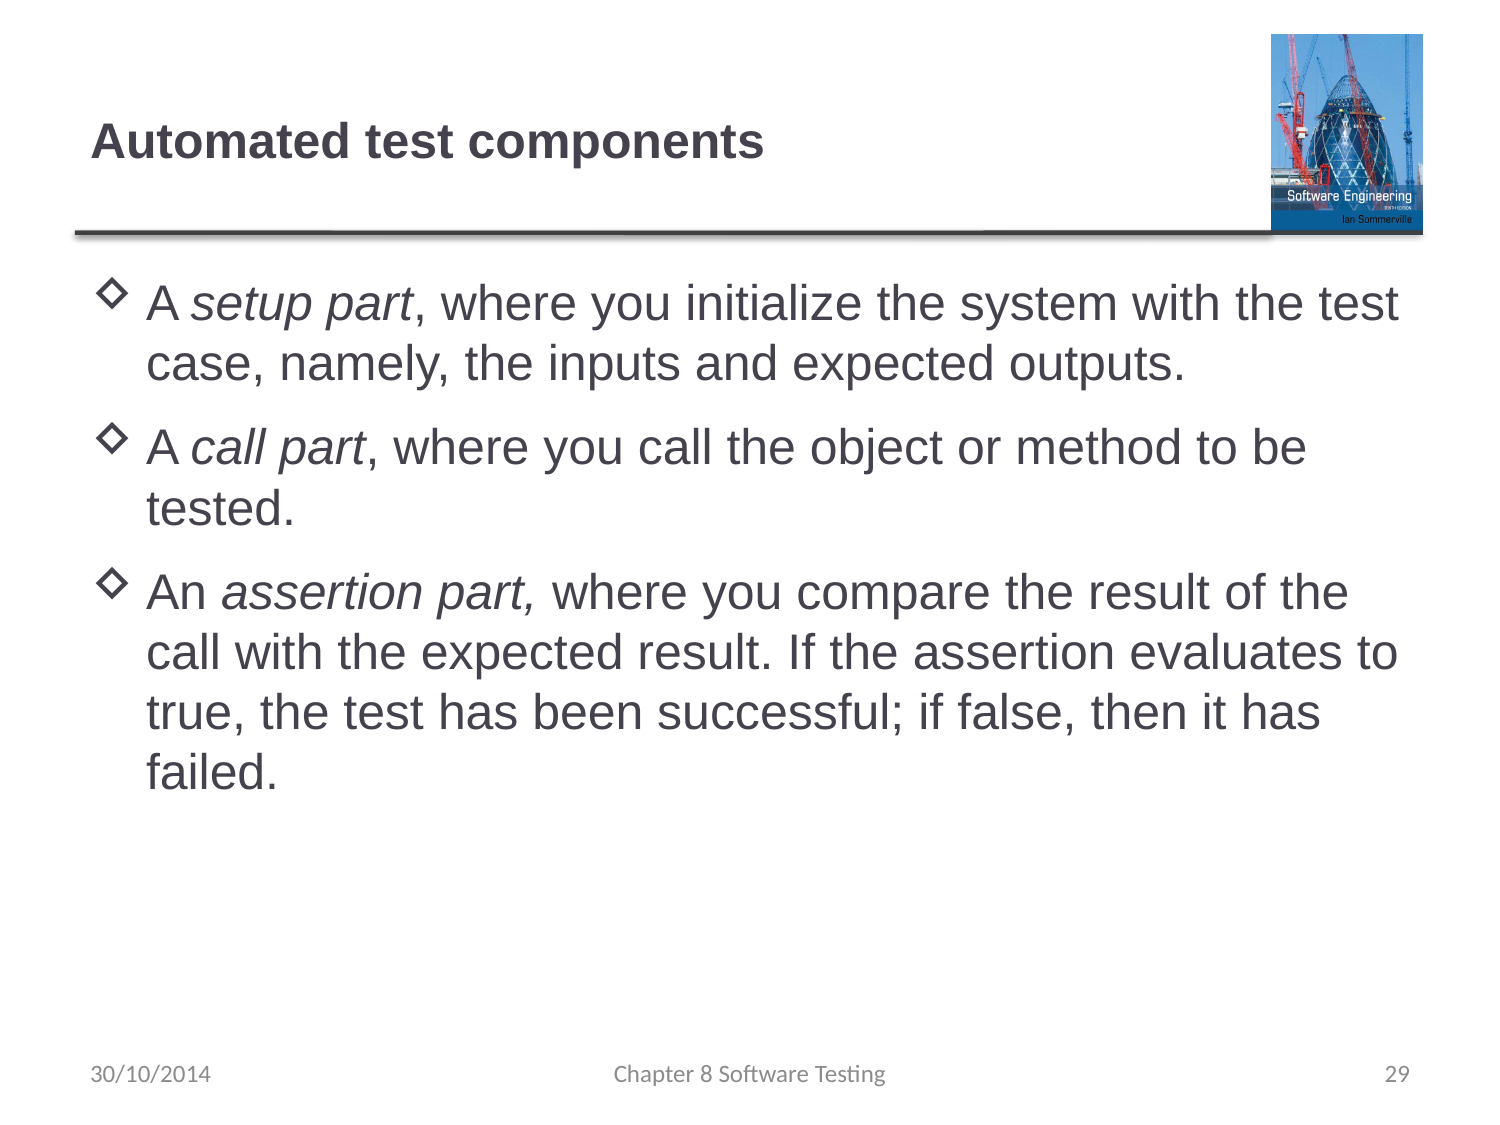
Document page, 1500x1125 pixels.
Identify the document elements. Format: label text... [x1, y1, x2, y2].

list A setup part, where you initialize the system with the test case, namely, the inputs and expected outputs. A call part, where you call the object or method to be tested. An assertion part, where you compare the result of the call with the expected result. If the assertion evaluates to true, the test has been successful; if false, then it has failed. [75, 262, 1425, 1005]
slide_number 29 [1074, 1042, 1425, 1103]
footer Chapter 8 Software Testing [512, 1042, 988, 1103]
picture [1271, 34, 1423, 230]
title Automated test components [74, 44, 1272, 233]
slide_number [75, 1042, 425, 1103]
